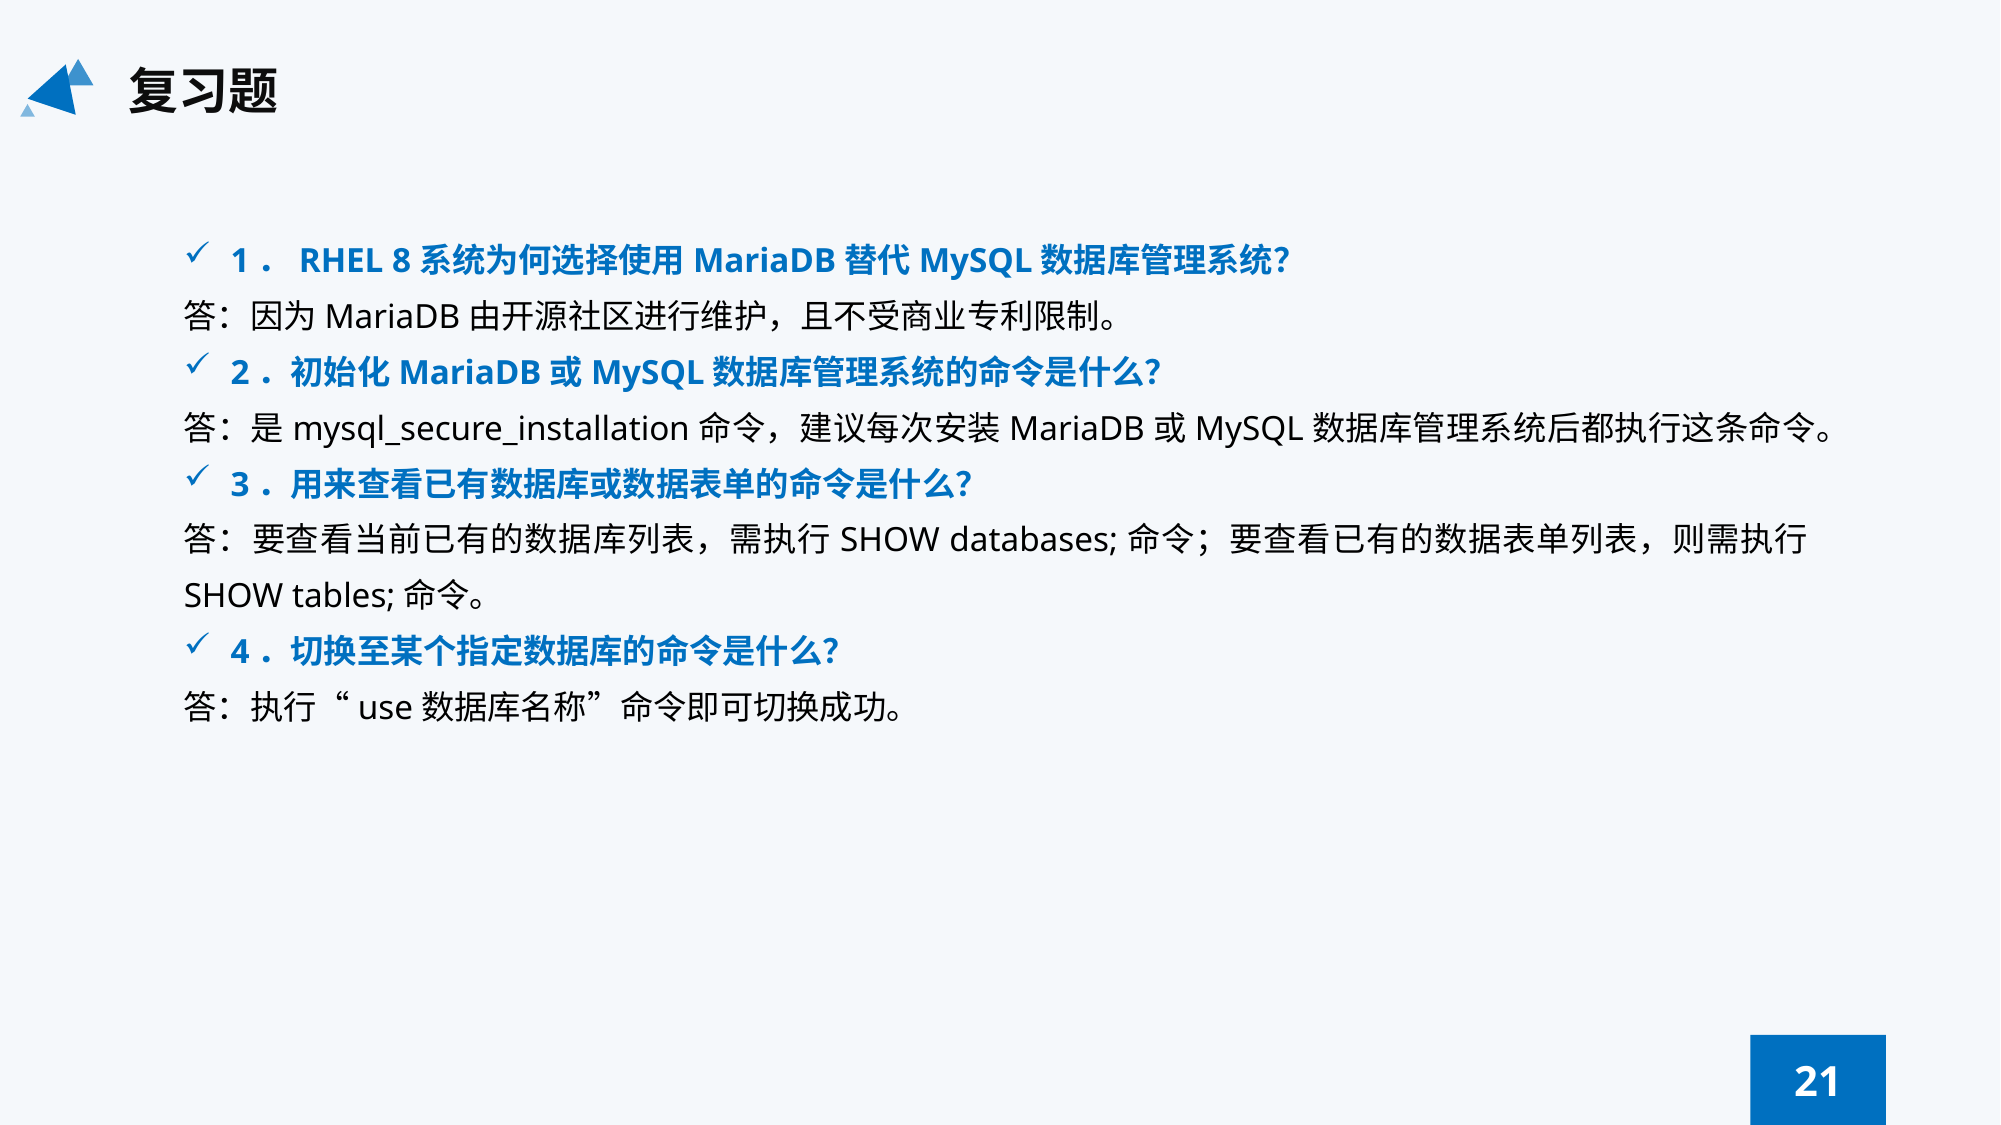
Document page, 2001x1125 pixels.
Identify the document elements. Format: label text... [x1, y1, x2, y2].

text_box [20, 58, 94, 117]
text_box 复习题 [114, 52, 822, 127]
text_box 1．RHEL 8系统为何选择使用MariaDB替代MySQL数据库管理系统？ 答：因为MariaDB由开源社区进行维护，且不受商业专利限制。 2．初始化MariaDB或MySQL数据库管理系统的命令是什么？ 答：是mysql_secure_installation命令，建议每次安装MariaDB或MySQL数据库管理系统后都执行这条命令。 3．用来查看已有数据库或数据表单的命令是什么？ 答：要查看当前已有的数据库列表，需执行SHOW databases;命令；要查看已有的数据表单列表，则需执行SHOW tables;命令。 4．切换至某个指定数据库的命令是什么？ 答：执行“use数据库名称”命令即可切换成功。 [168, 215, 1832, 734]
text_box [1750, 1034, 1886, 1125]
